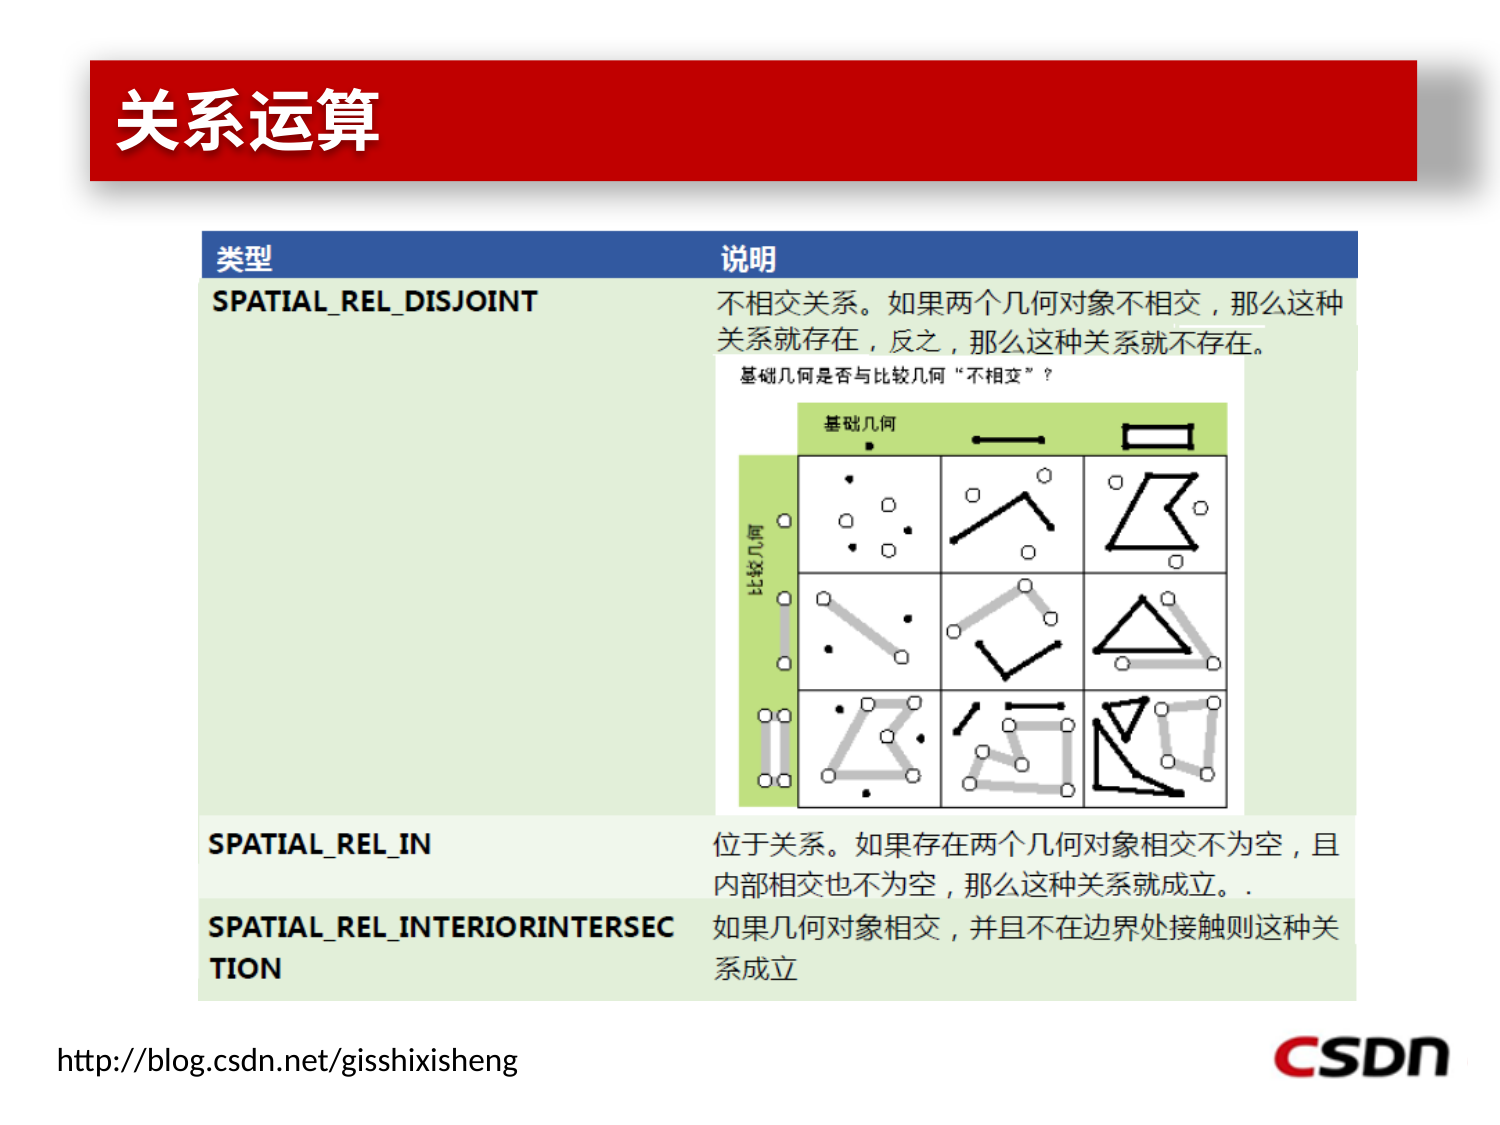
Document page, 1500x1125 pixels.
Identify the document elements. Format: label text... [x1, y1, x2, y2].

text_box http://blog.csdn.net/gisshixisheng [41, 1031, 656, 1086]
picture [1240, 1004, 1468, 1088]
picture [198, 227, 1358, 1001]
text_box [89, 59, 1418, 182]
text_box 关系运算 [100, 71, 656, 167]
